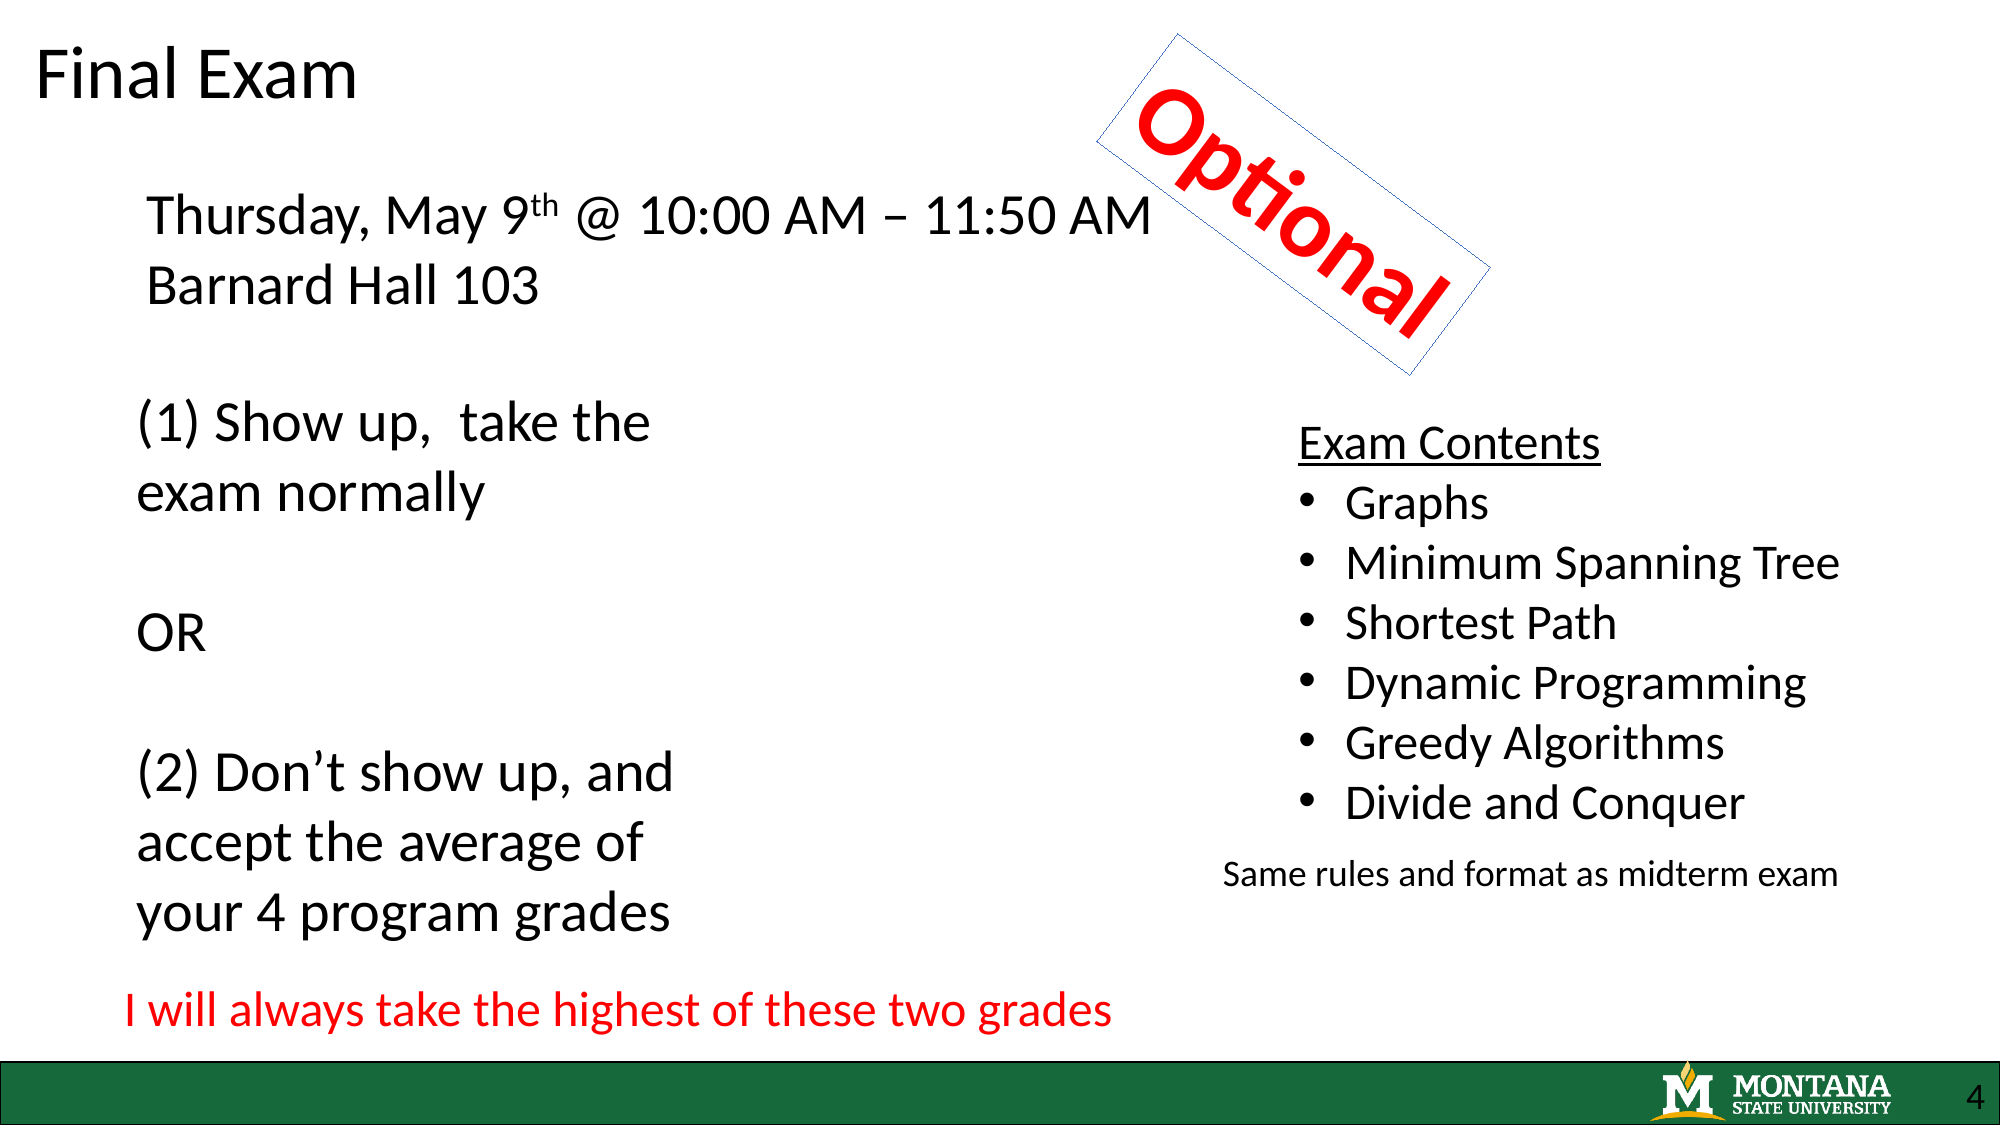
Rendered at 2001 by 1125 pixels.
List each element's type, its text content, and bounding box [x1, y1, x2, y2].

text_box Final Exam [20, 16, 376, 121]
text_box I will always take the highest of these two grades [108, 968, 1128, 1044]
text_box Exam Contents Graphs Minimum Spanning Tree Shortest Path Dynamic Programming Greedy Algorithms Divide and Conquer [1283, 402, 1856, 837]
text_box (1) Show up, take the exam normally OR (2) Don’t show up, and accept the average of your 4 program grades [121, 375, 720, 951]
text_box Optional [1096, 33, 1491, 376]
text_box Same rules and format as midterm exam [1208, 841, 1856, 902]
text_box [0, 1060, 2000, 1125]
picture [1649, 1060, 1891, 1122]
text_box Thursday, May 9th @ 10:00 AM – 11:50 AM Barnard Hall 103 [131, 168, 1169, 324]
